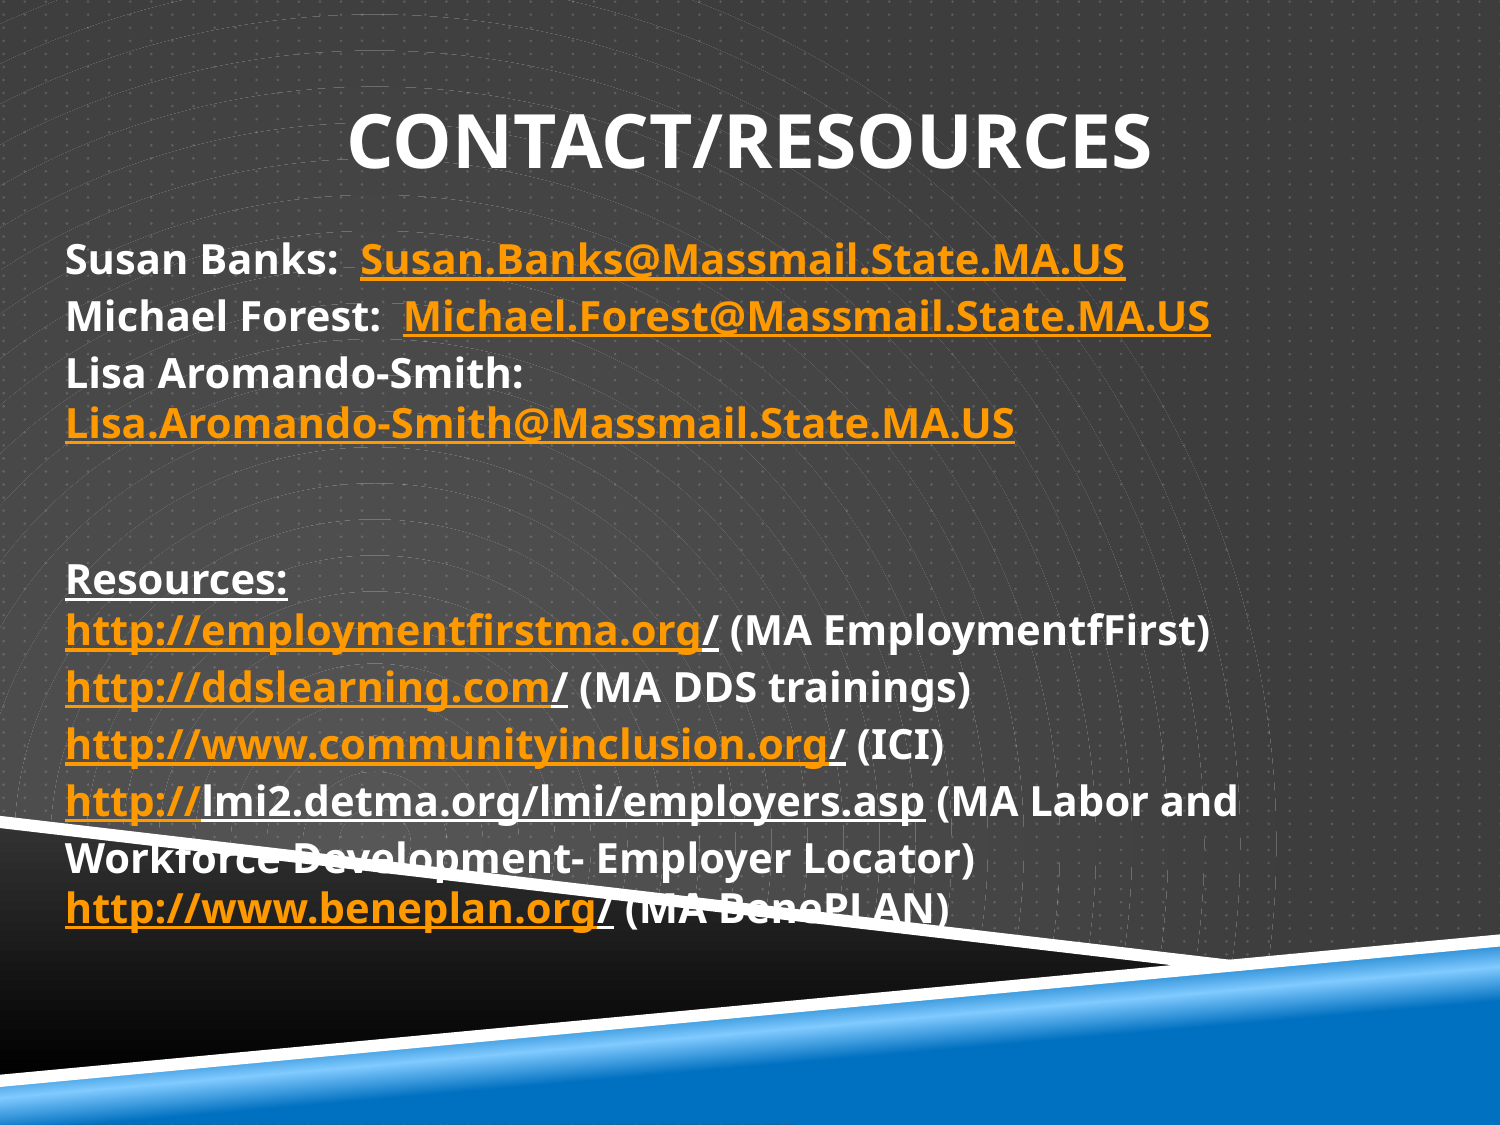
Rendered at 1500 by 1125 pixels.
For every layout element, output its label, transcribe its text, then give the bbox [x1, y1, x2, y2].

title Contact/Resources [112, 45, 1388, 224]
text_box Susan Banks: Susan.Banks@Massmail.State.MA.US Michael Forest: Michael.Forest@Massmail.State.MA.US Lisa Aromando-Smith: Lisa.Aromando-Smith@Massmail.State.MA.US Resources: http://employmentfirstma.org/ (MA EmploymentfFirst) http://ddslearning.com/ (MA DDS trainings) http://www.communityinclusion.org/ (ICI) http://lmi2.detma.org/lmi/employers.asp (MA Labor and Workforce Development- Employer Locator) http://www.beneplan.org/ (MA BenePLAN) [49, 224, 1475, 1036]
